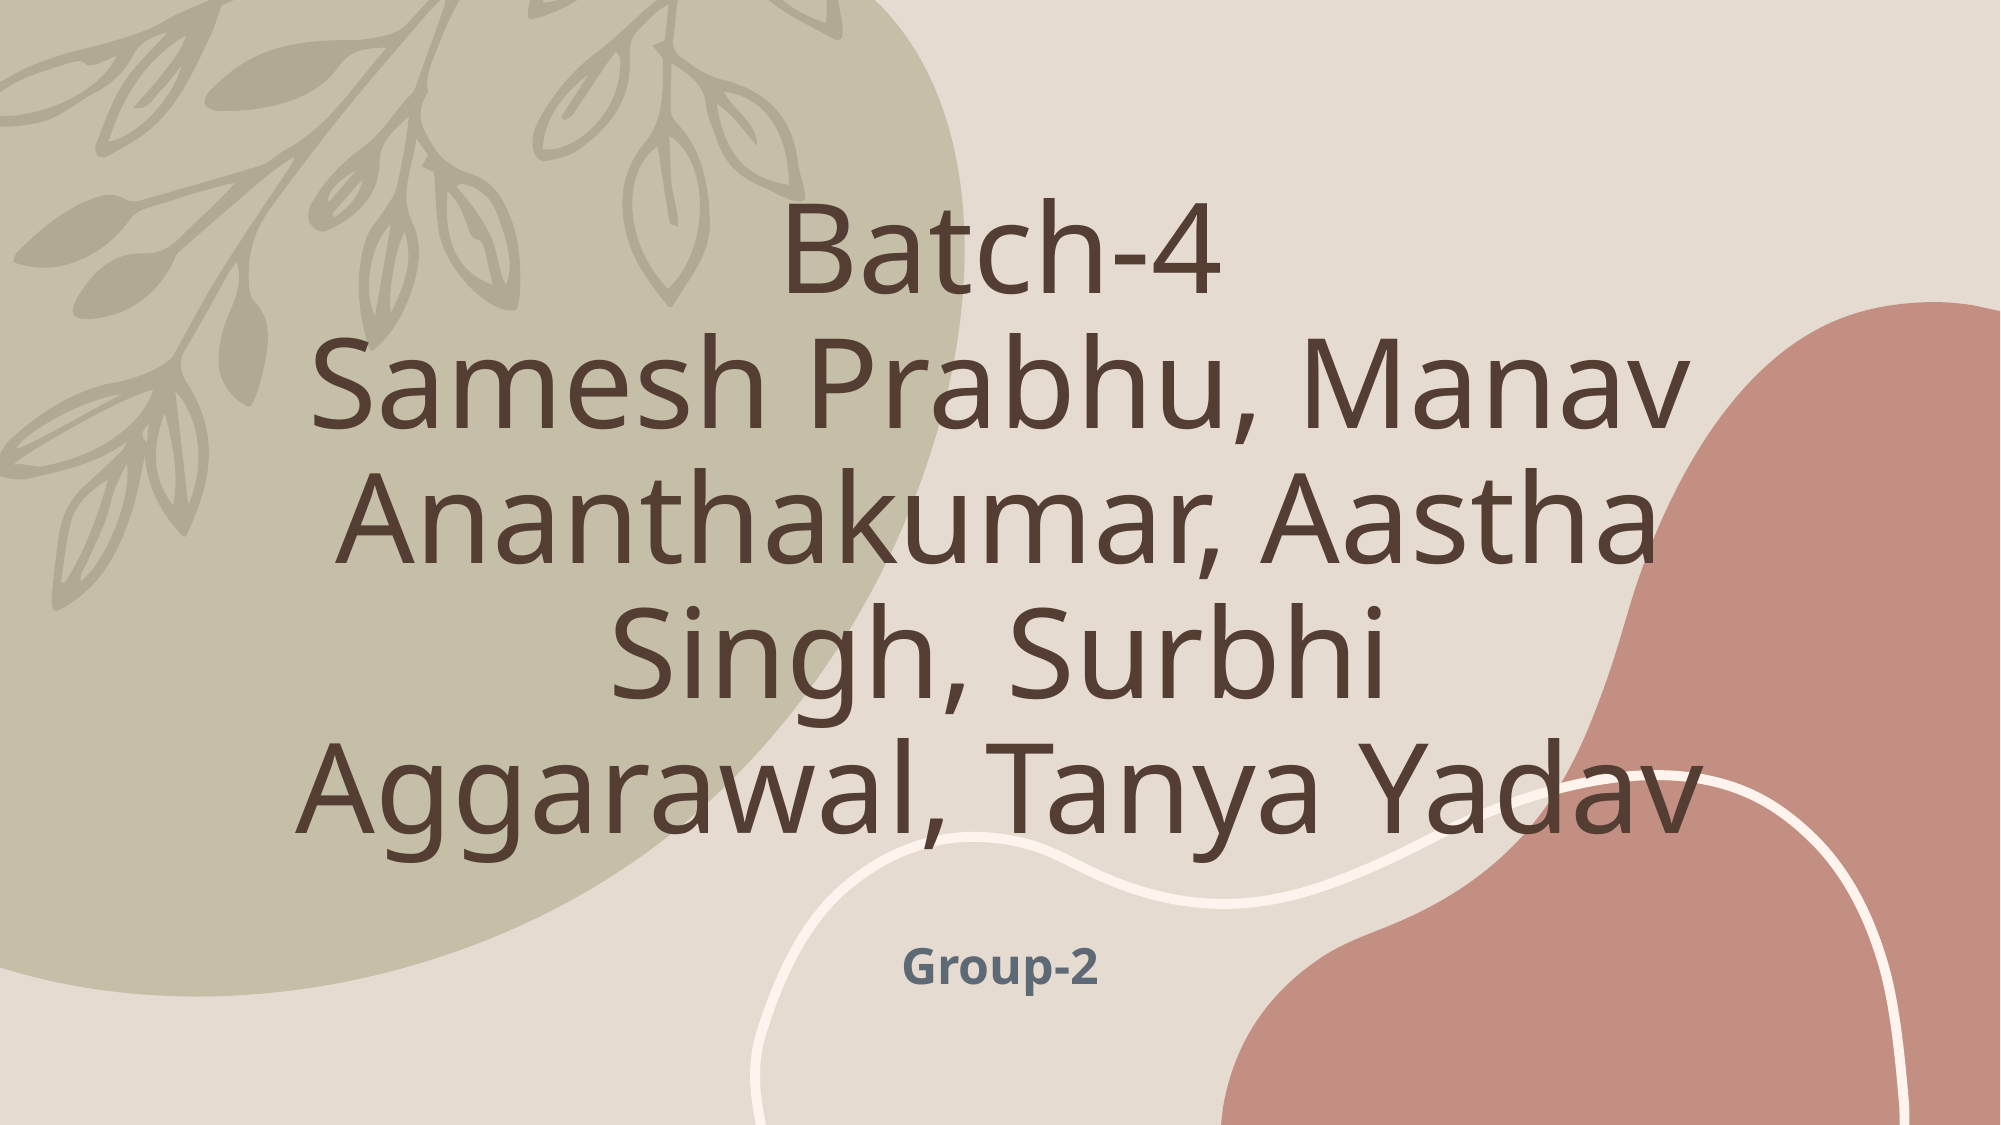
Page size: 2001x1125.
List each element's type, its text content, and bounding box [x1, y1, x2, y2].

subtitle Group-2 [249, 899, 1750, 1037]
title Batch-4 Samesh Prabhu, Manav Ananthakumar, Aastha Singh, Surbhi Aggarawal, Tanya Yadav [249, 93, 1750, 899]
